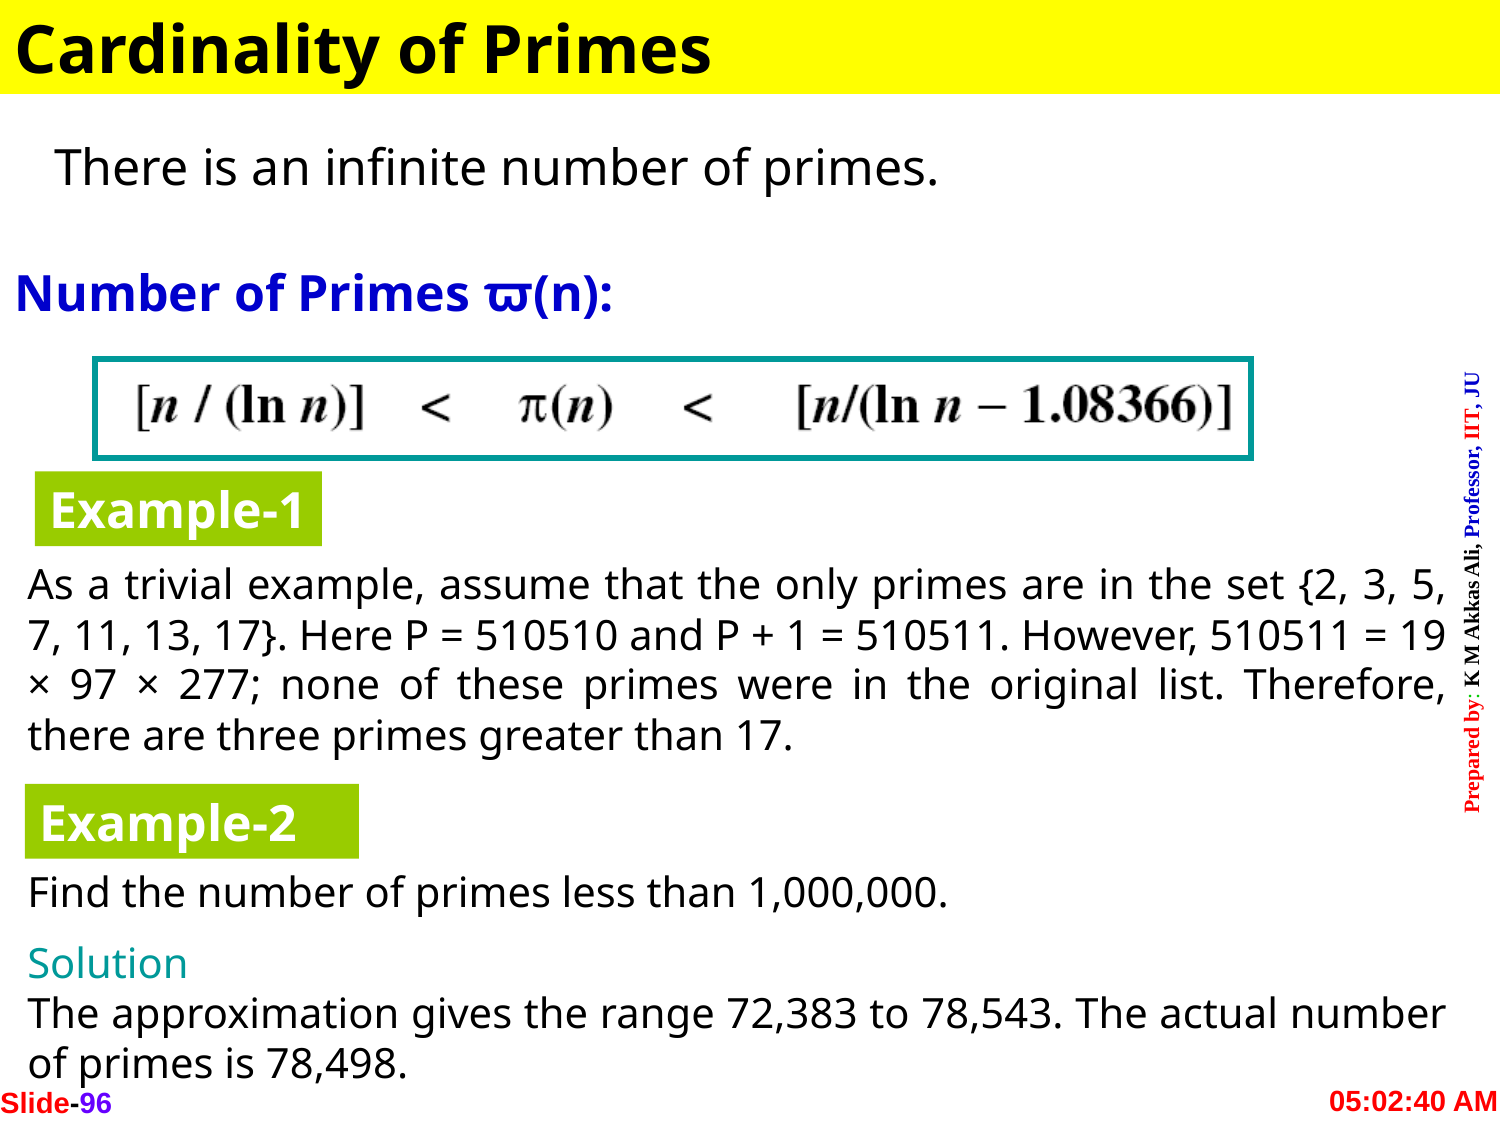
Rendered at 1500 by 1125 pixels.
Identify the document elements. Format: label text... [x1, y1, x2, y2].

text_box Example-1 [34, 471, 322, 547]
text_box Solution The approximation gives the range 72,383 to 78,543. The actual number of primes is 78,498. [12, 929, 1463, 1094]
text_box As a trivial example, assume that the only primes are in the set {2, 3, 5, 7, 11, 13, 17}. Here P = 510510 and P + 1 = 510511. However, 510511 = 19 × 97 × 277; none of these primes were in the original list. Therefore, there are three primes greater than 17. [12, 550, 1463, 766]
text_box There is an infinite number of primes. [39, 127, 956, 203]
text_box Find the number of primes less than 1,000,000. [12, 858, 1472, 924]
slide_number Slide-96 [0, 1076, 336, 1125]
text_box Number of Primes ϖ(n): [0, 253, 1425, 329]
picture [97, 361, 1249, 456]
text_box Example-2 [24, 783, 359, 859]
text_box Cardinality of Primes [0, 0, 1500, 94]
